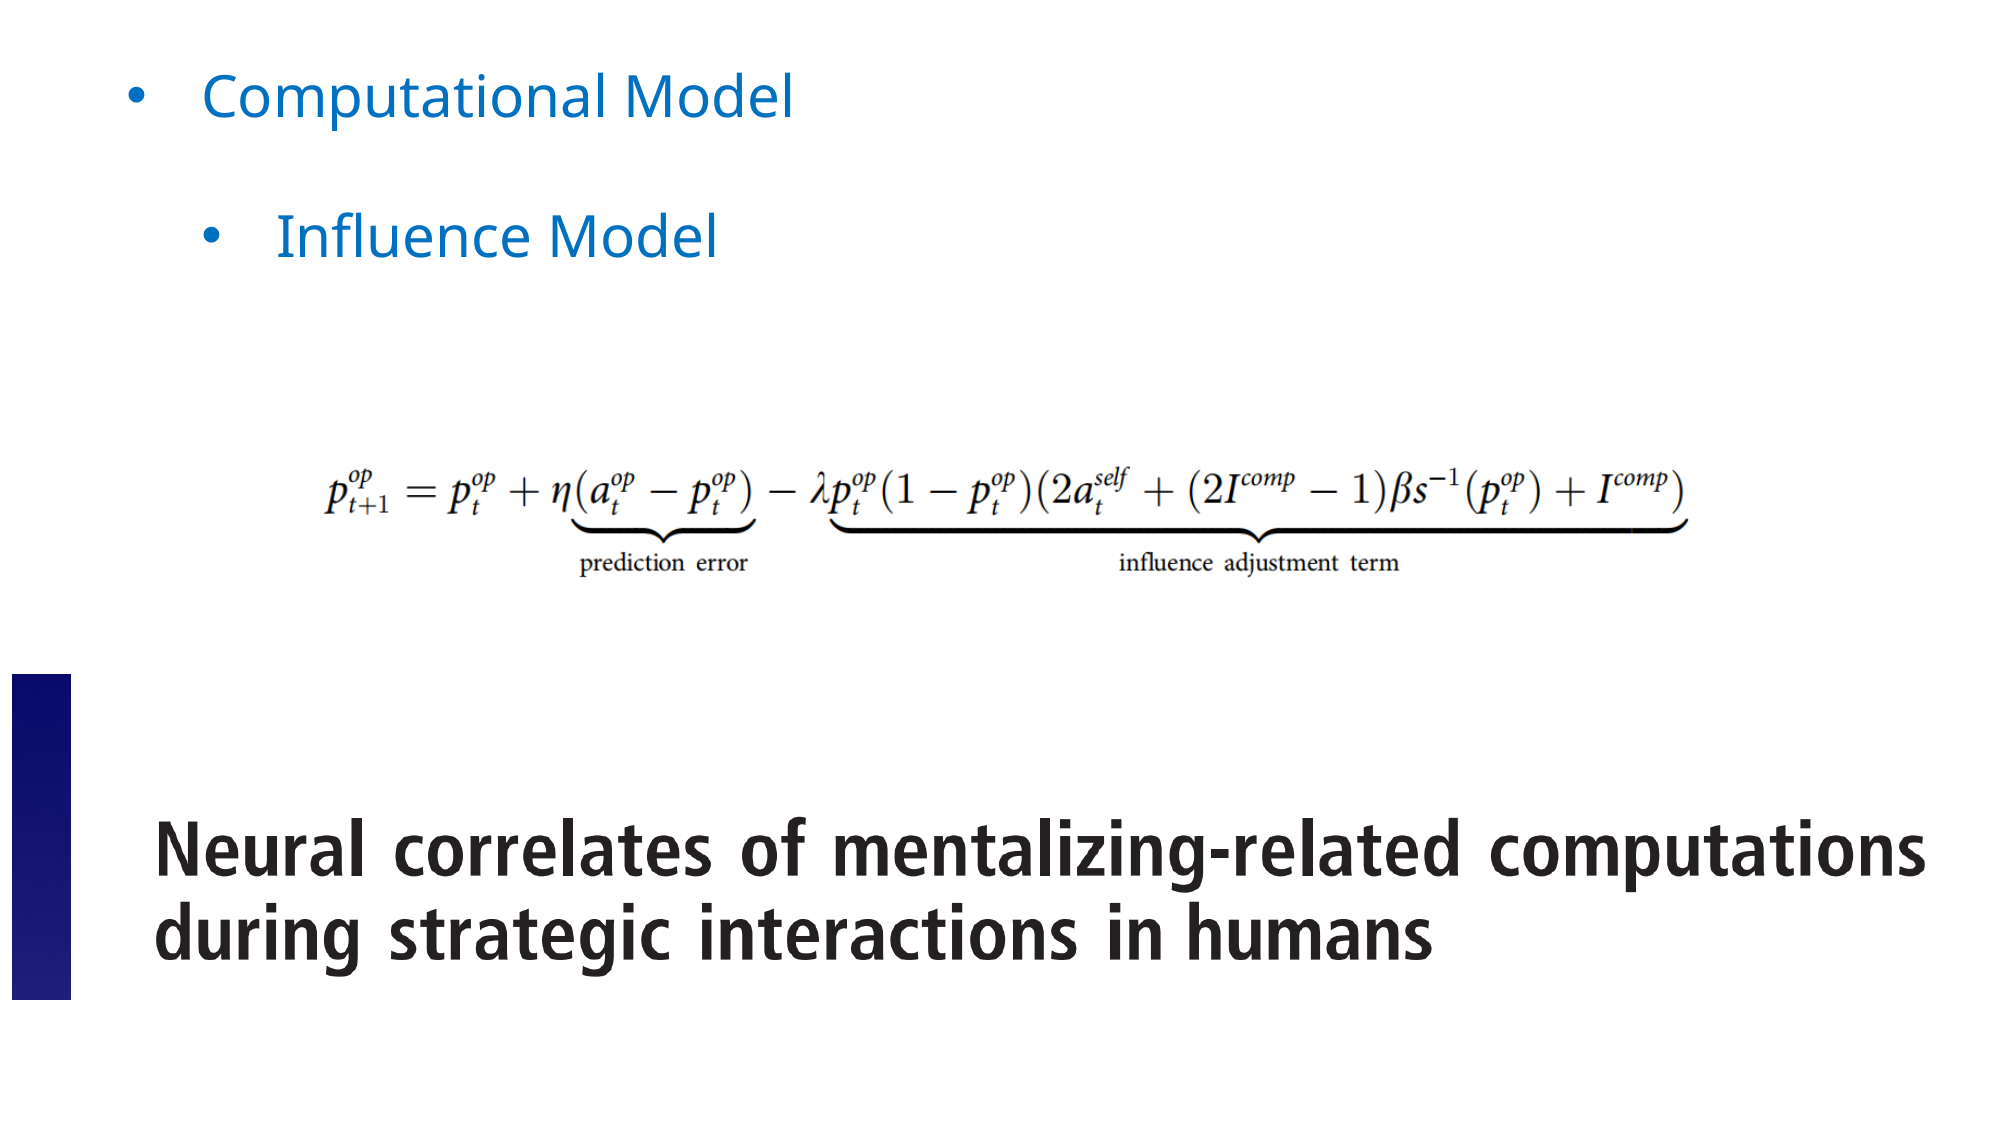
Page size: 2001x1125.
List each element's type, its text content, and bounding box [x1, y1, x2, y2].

text_box Computational Model Influence Model [111, 51, 1763, 277]
picture [300, 447, 1700, 587]
picture [12, 674, 1936, 1000]
